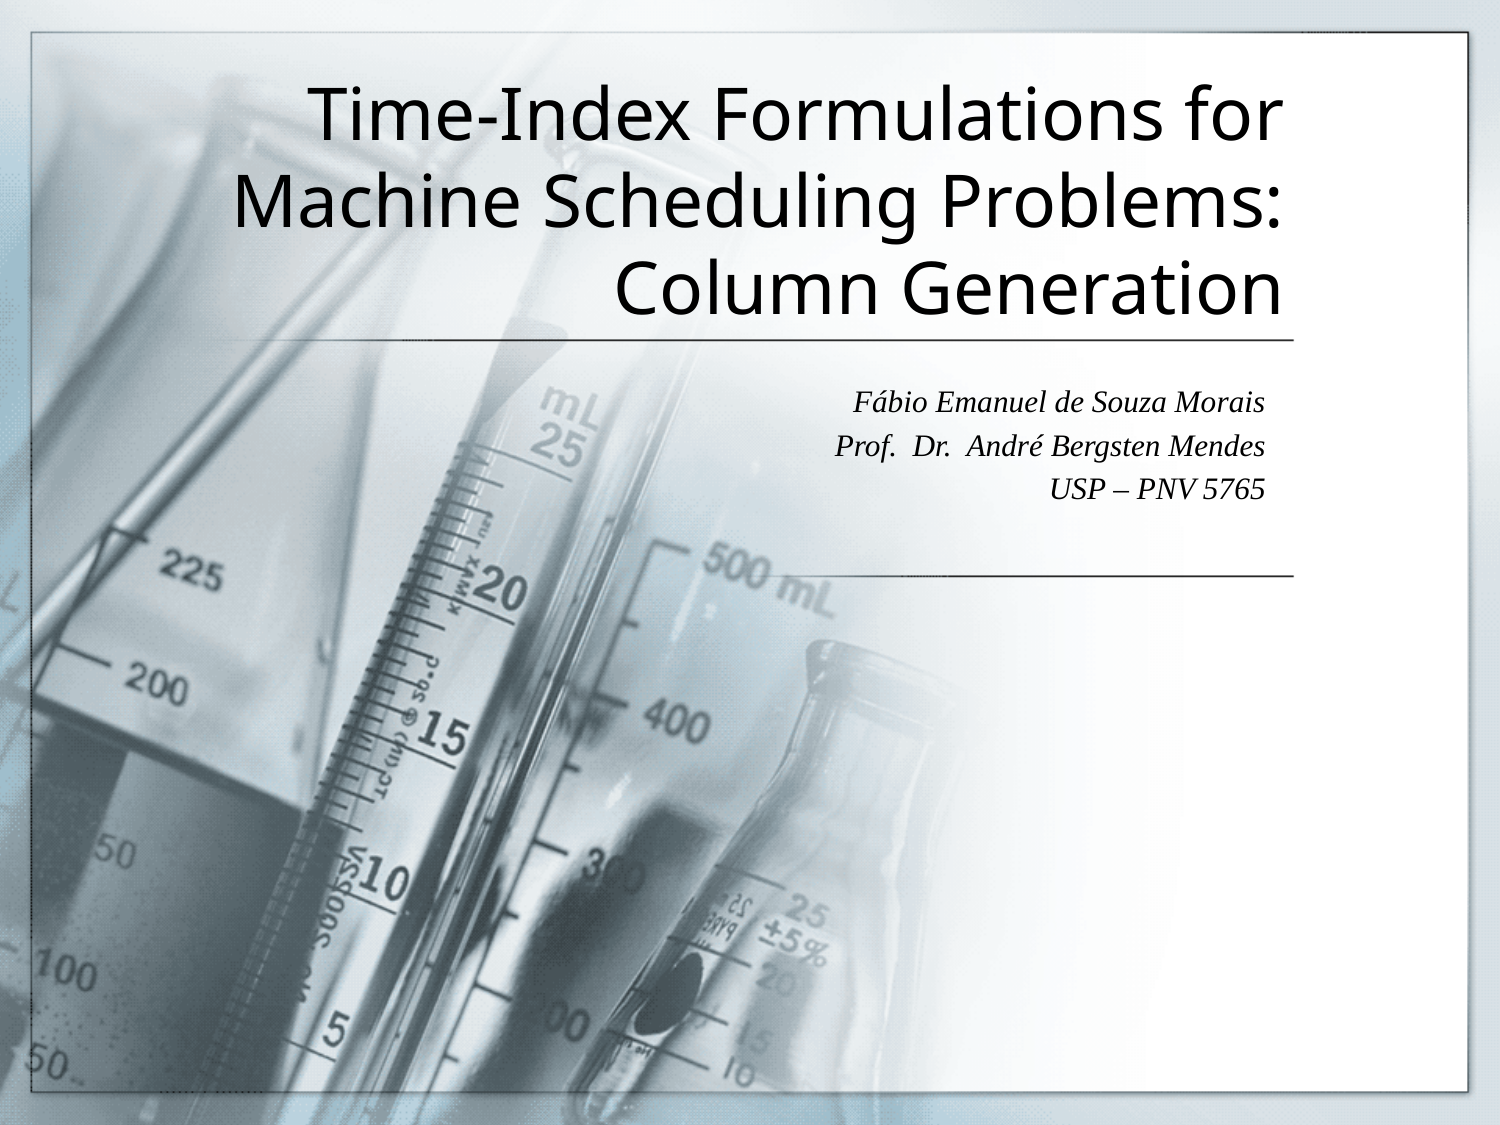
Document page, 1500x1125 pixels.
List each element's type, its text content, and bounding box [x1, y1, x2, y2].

title Time-Index Formulations for Machine Scheduling Problems: Column Generation [0, 54, 1300, 342]
picture [0, 0, 1500, 1125]
subtitle Fábio Emanuel de Souza Morais Prof. Dr. André Bergsten Mendes USP – PNV 5765 [218, 373, 1281, 563]
